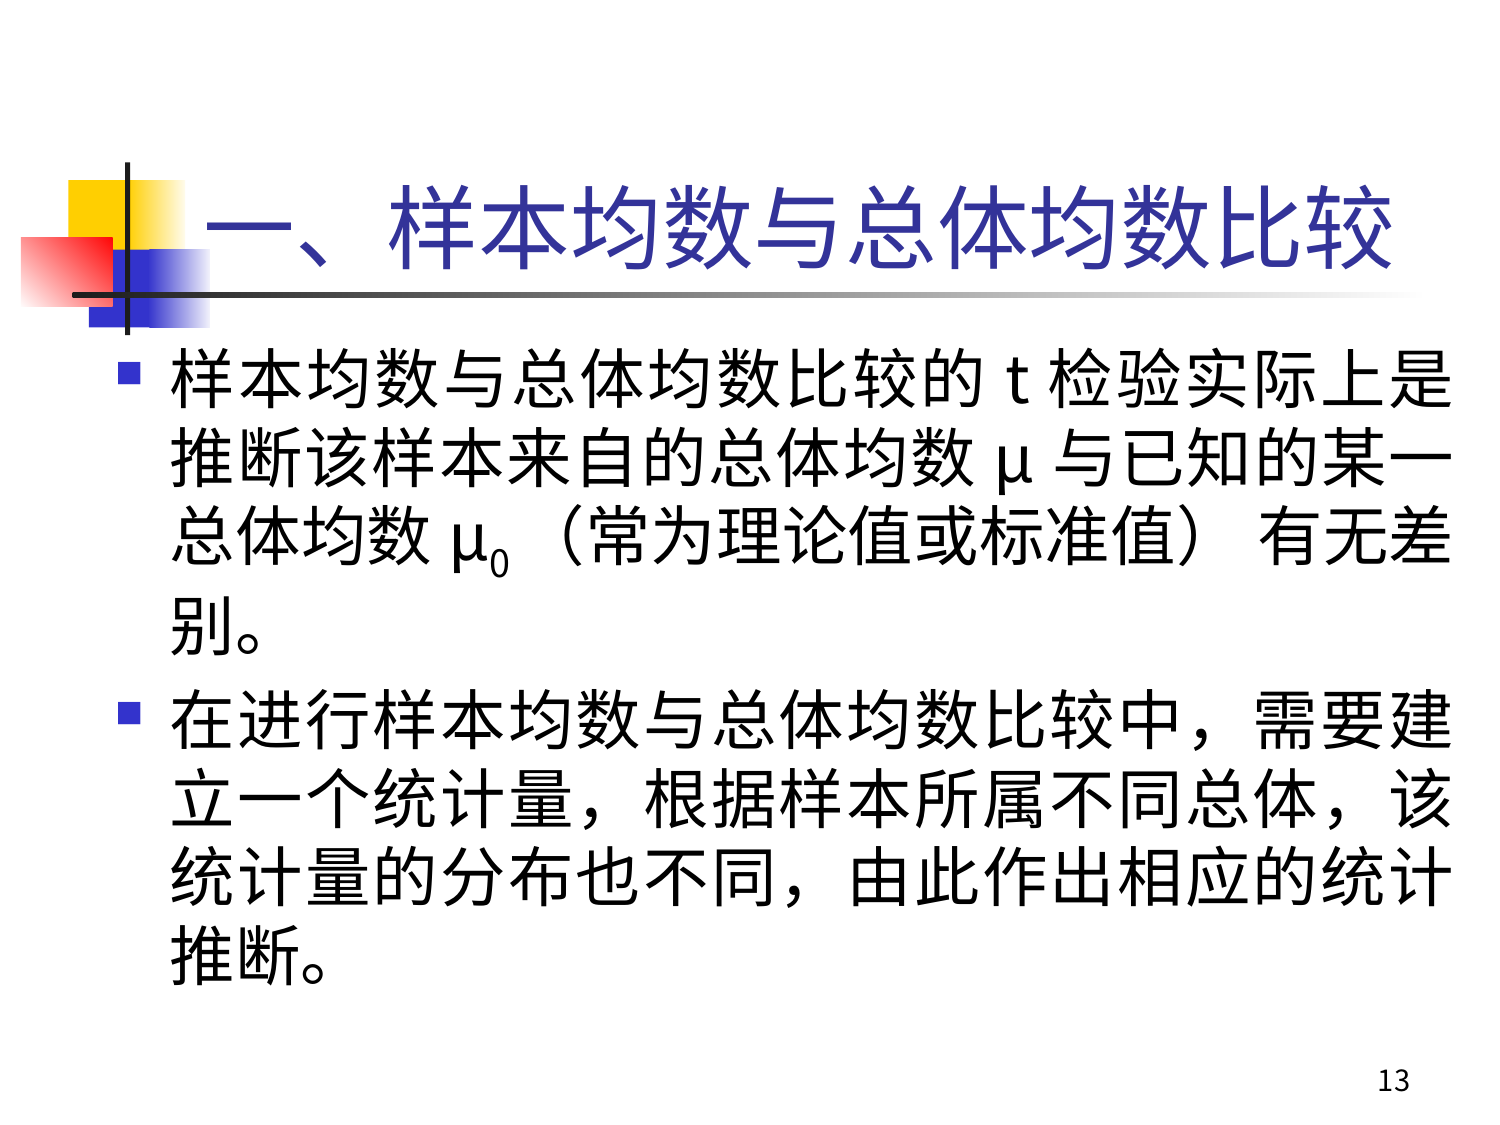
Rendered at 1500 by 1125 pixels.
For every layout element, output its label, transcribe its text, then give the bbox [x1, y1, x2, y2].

list 样本均数与总体均数比较的t检验实际上是推断该样本来自的总体均数µ与已知的某一总体均数µ0（常为理论值或标准值） 有无差别。 在进行样本均数与总体均数比较中，需要建立一个统计量，根据样本所属不同总体，该统计量的分布也不同，由此作出相应的统计推断。 [99, 331, 1469, 1006]
slide_number 13 [1112, 1037, 1425, 1113]
title 一、样本均数与总体均数比较 [188, 101, 1468, 289]
